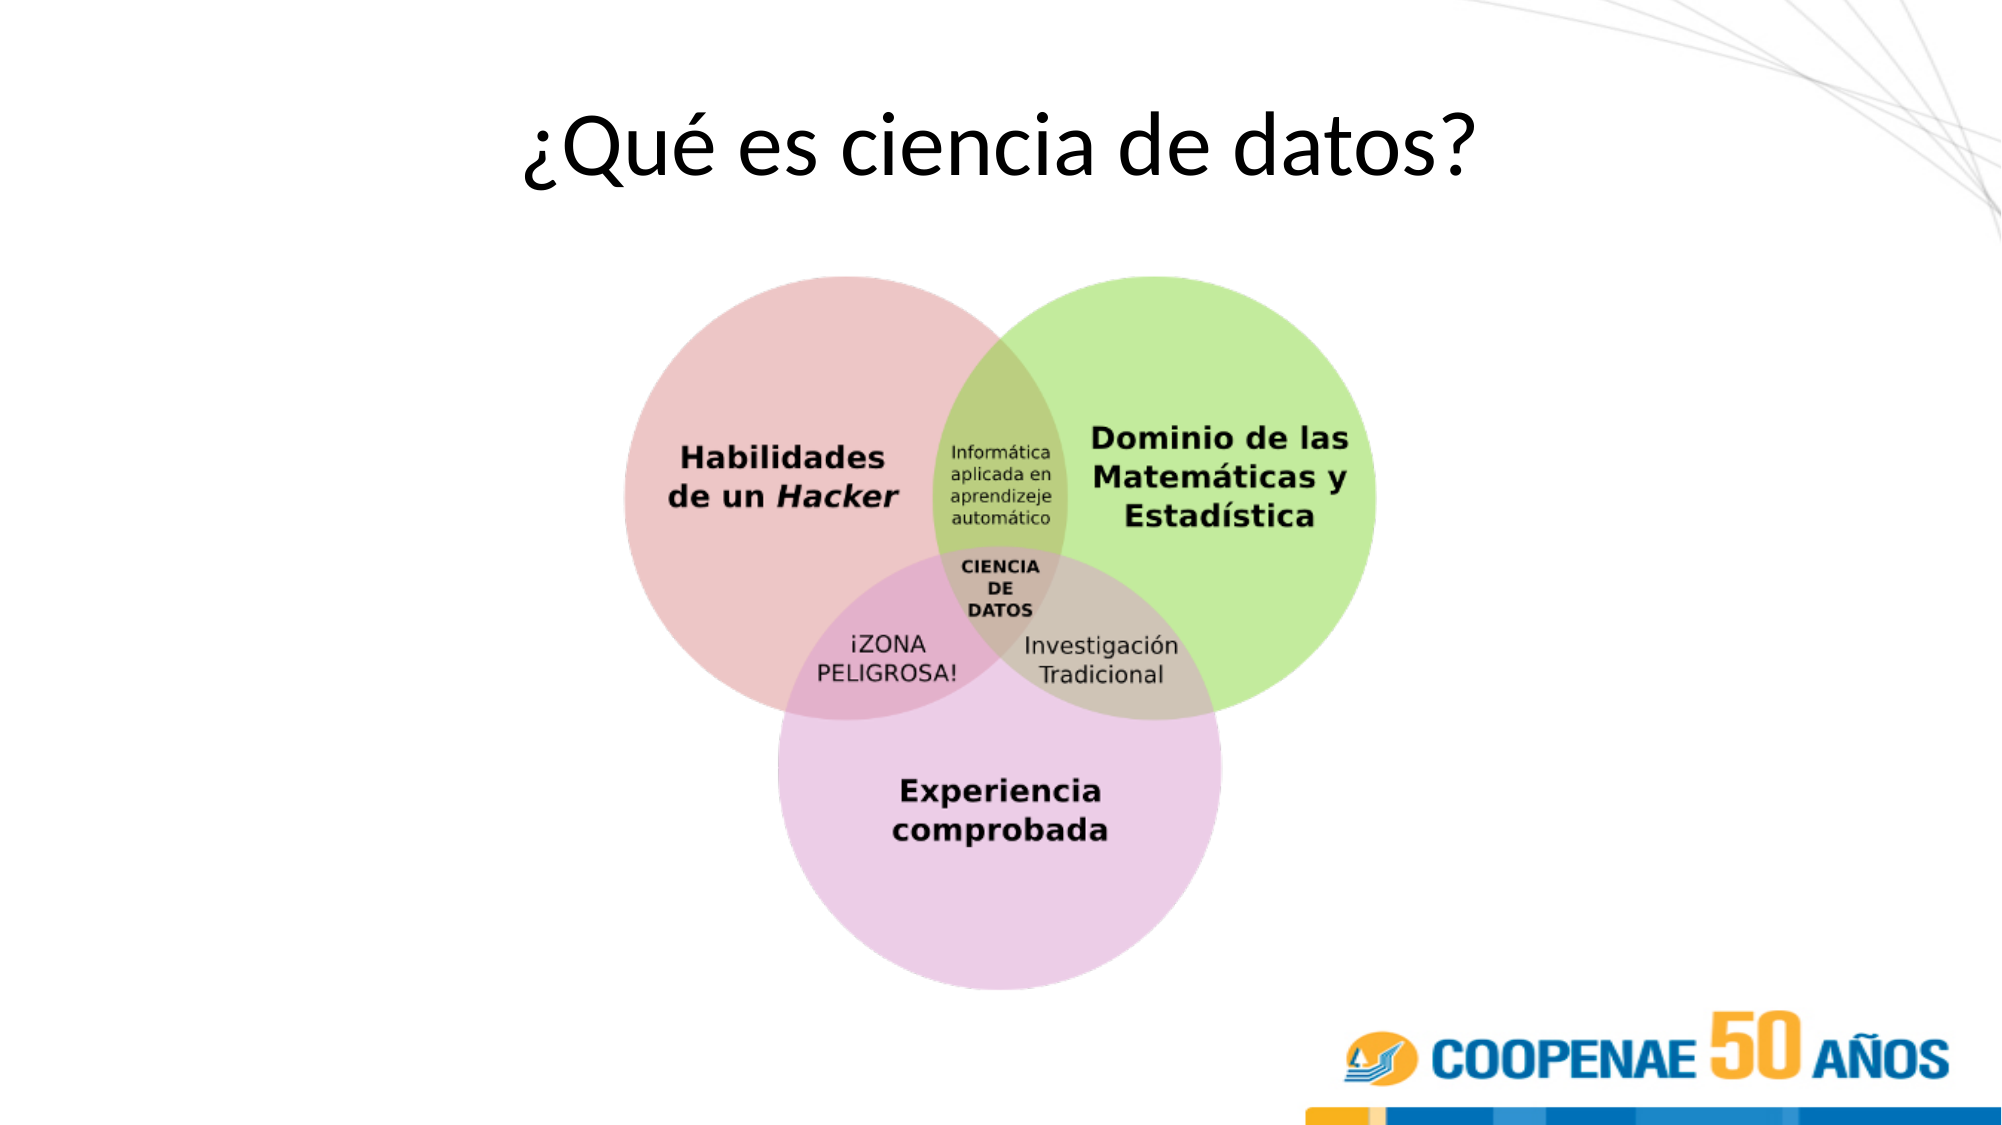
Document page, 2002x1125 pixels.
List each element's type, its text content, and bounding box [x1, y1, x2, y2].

picture [0, 0, 2002, 1125]
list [519, 262, 1482, 1006]
title ¿Qué es ciencia de datos? [100, 45, 1901, 233]
